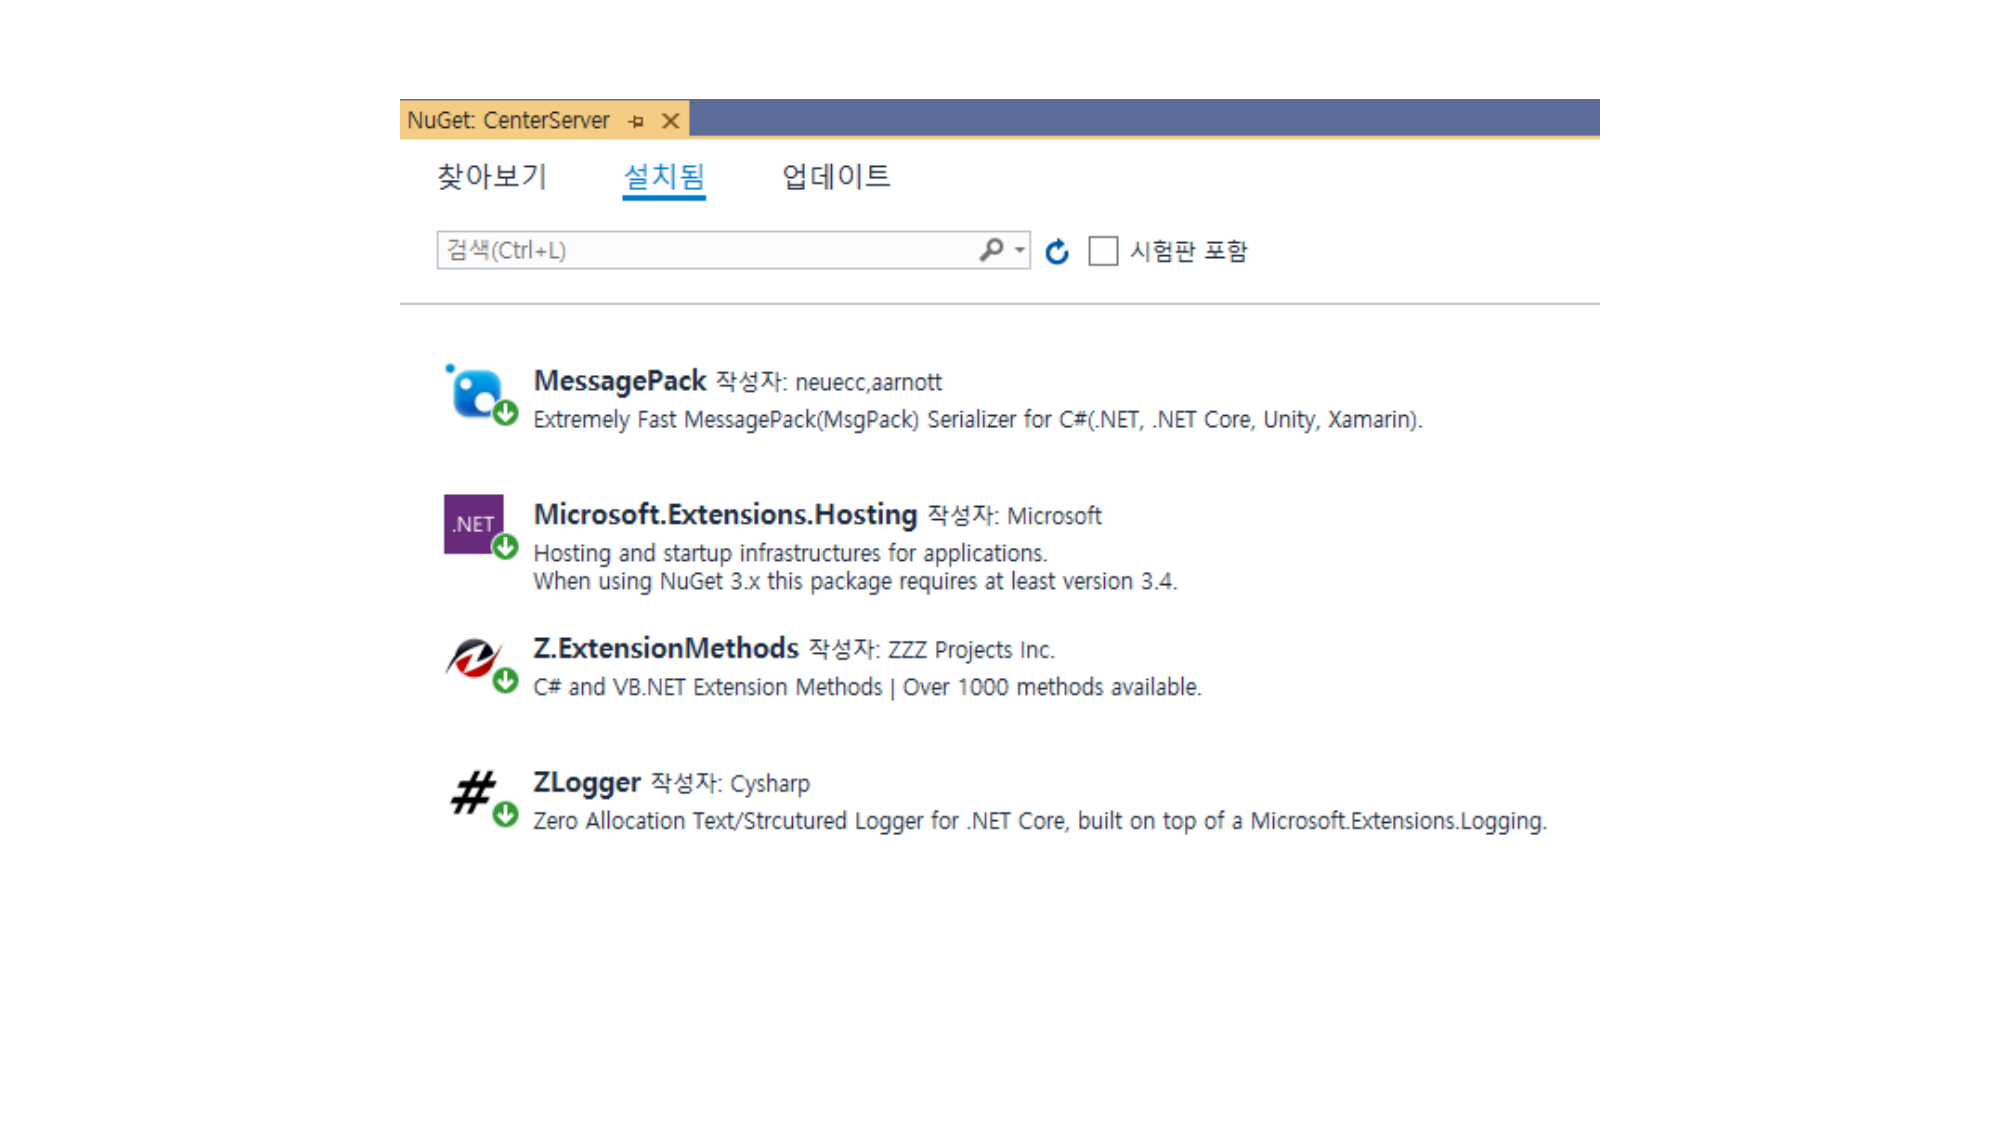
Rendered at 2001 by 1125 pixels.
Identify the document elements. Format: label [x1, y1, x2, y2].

picture [400, 99, 1600, 861]
